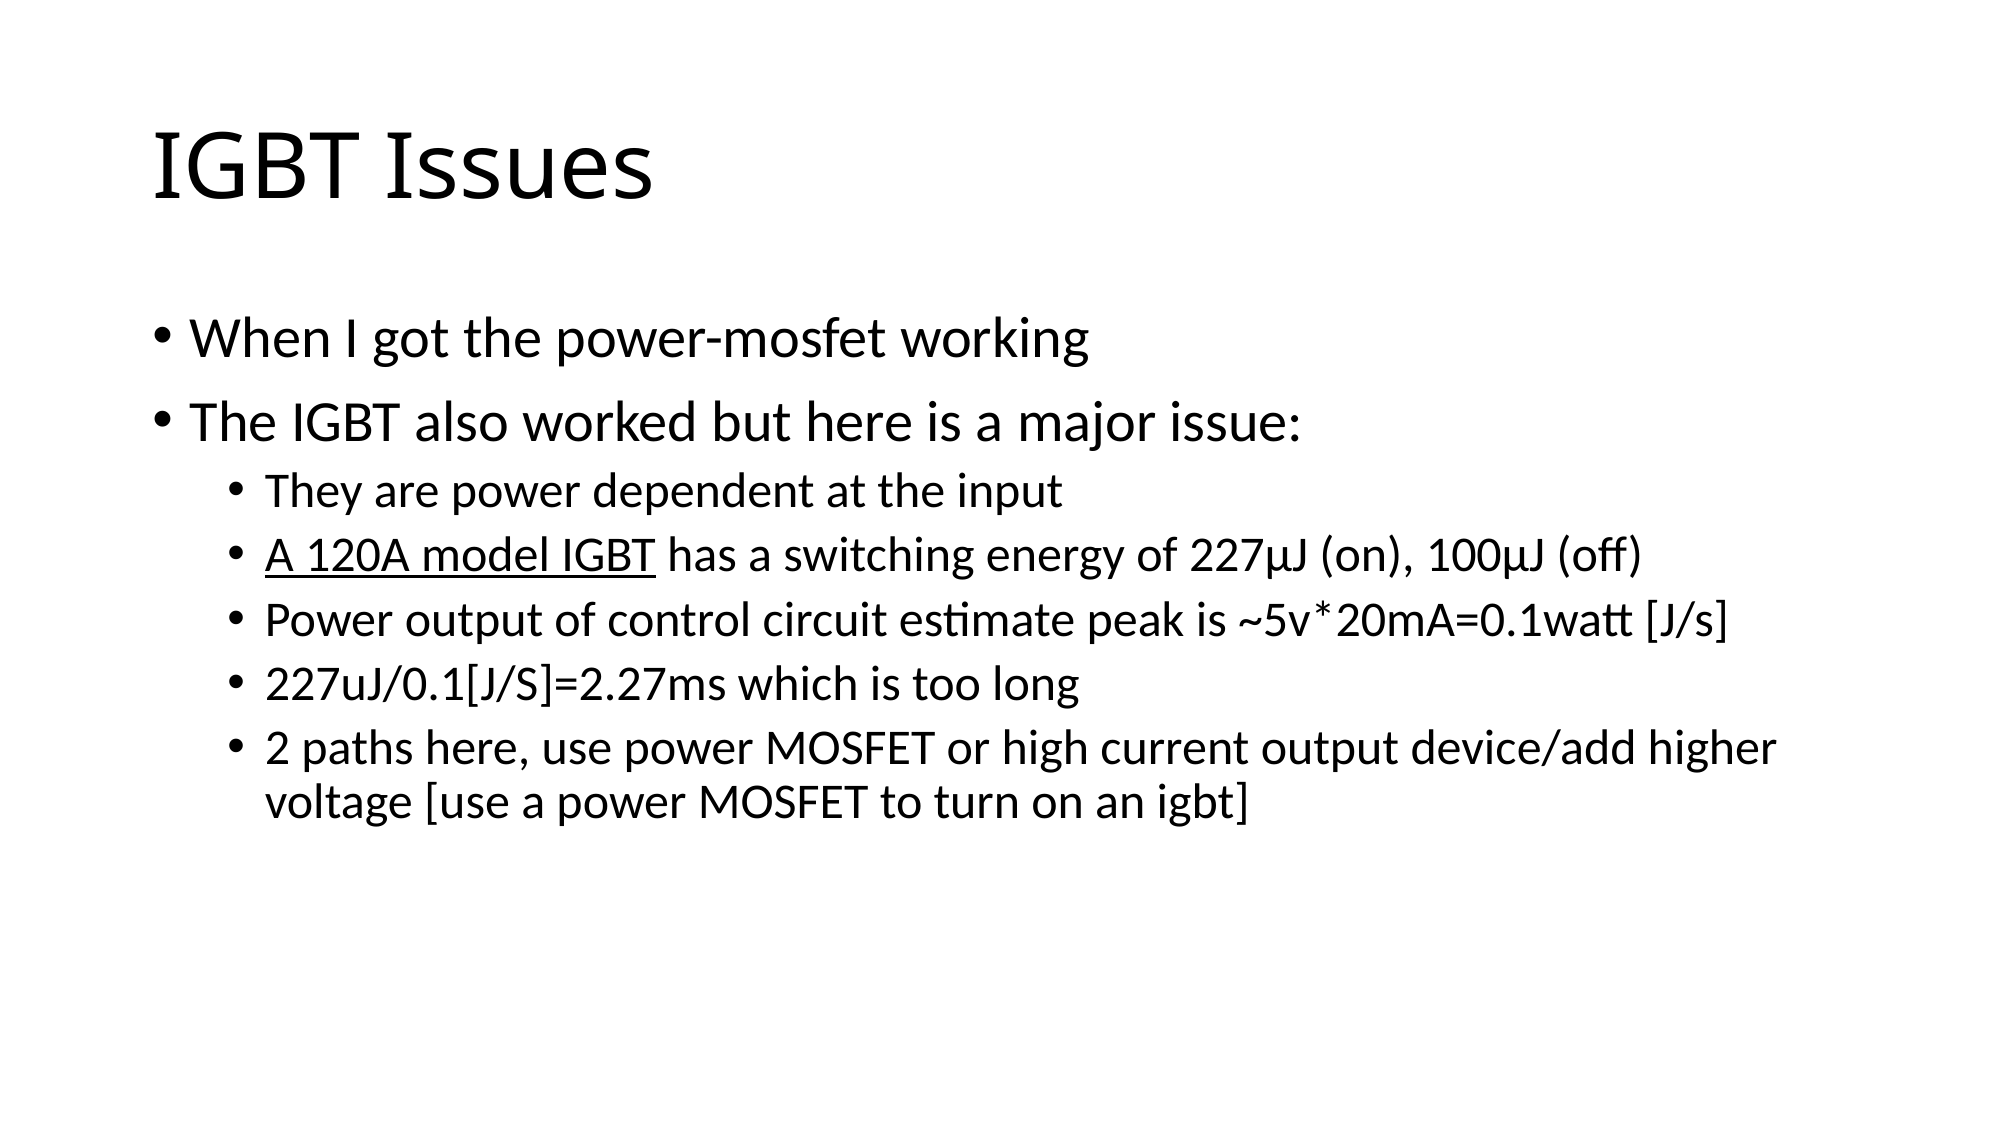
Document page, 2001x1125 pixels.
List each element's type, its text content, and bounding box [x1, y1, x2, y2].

title IGBT Issues [137, 59, 1863, 278]
list When I got the power-mosfet working The IGBT also worked but here is a major issue: They are power dependent at the input A 120A model IGBT has a switching energy of 227µJ (on), 100µJ (off) Power output of control circuit estimate peak is ~5v*20mA=0.1watt [J/s] 227uJ/0.1[J/S]=2.27ms which is too long 2 paths here, use power MOSFET or high current output device/add higher voltage [use a power MOSFET to turn on an igbt] [137, 299, 1863, 1014]
